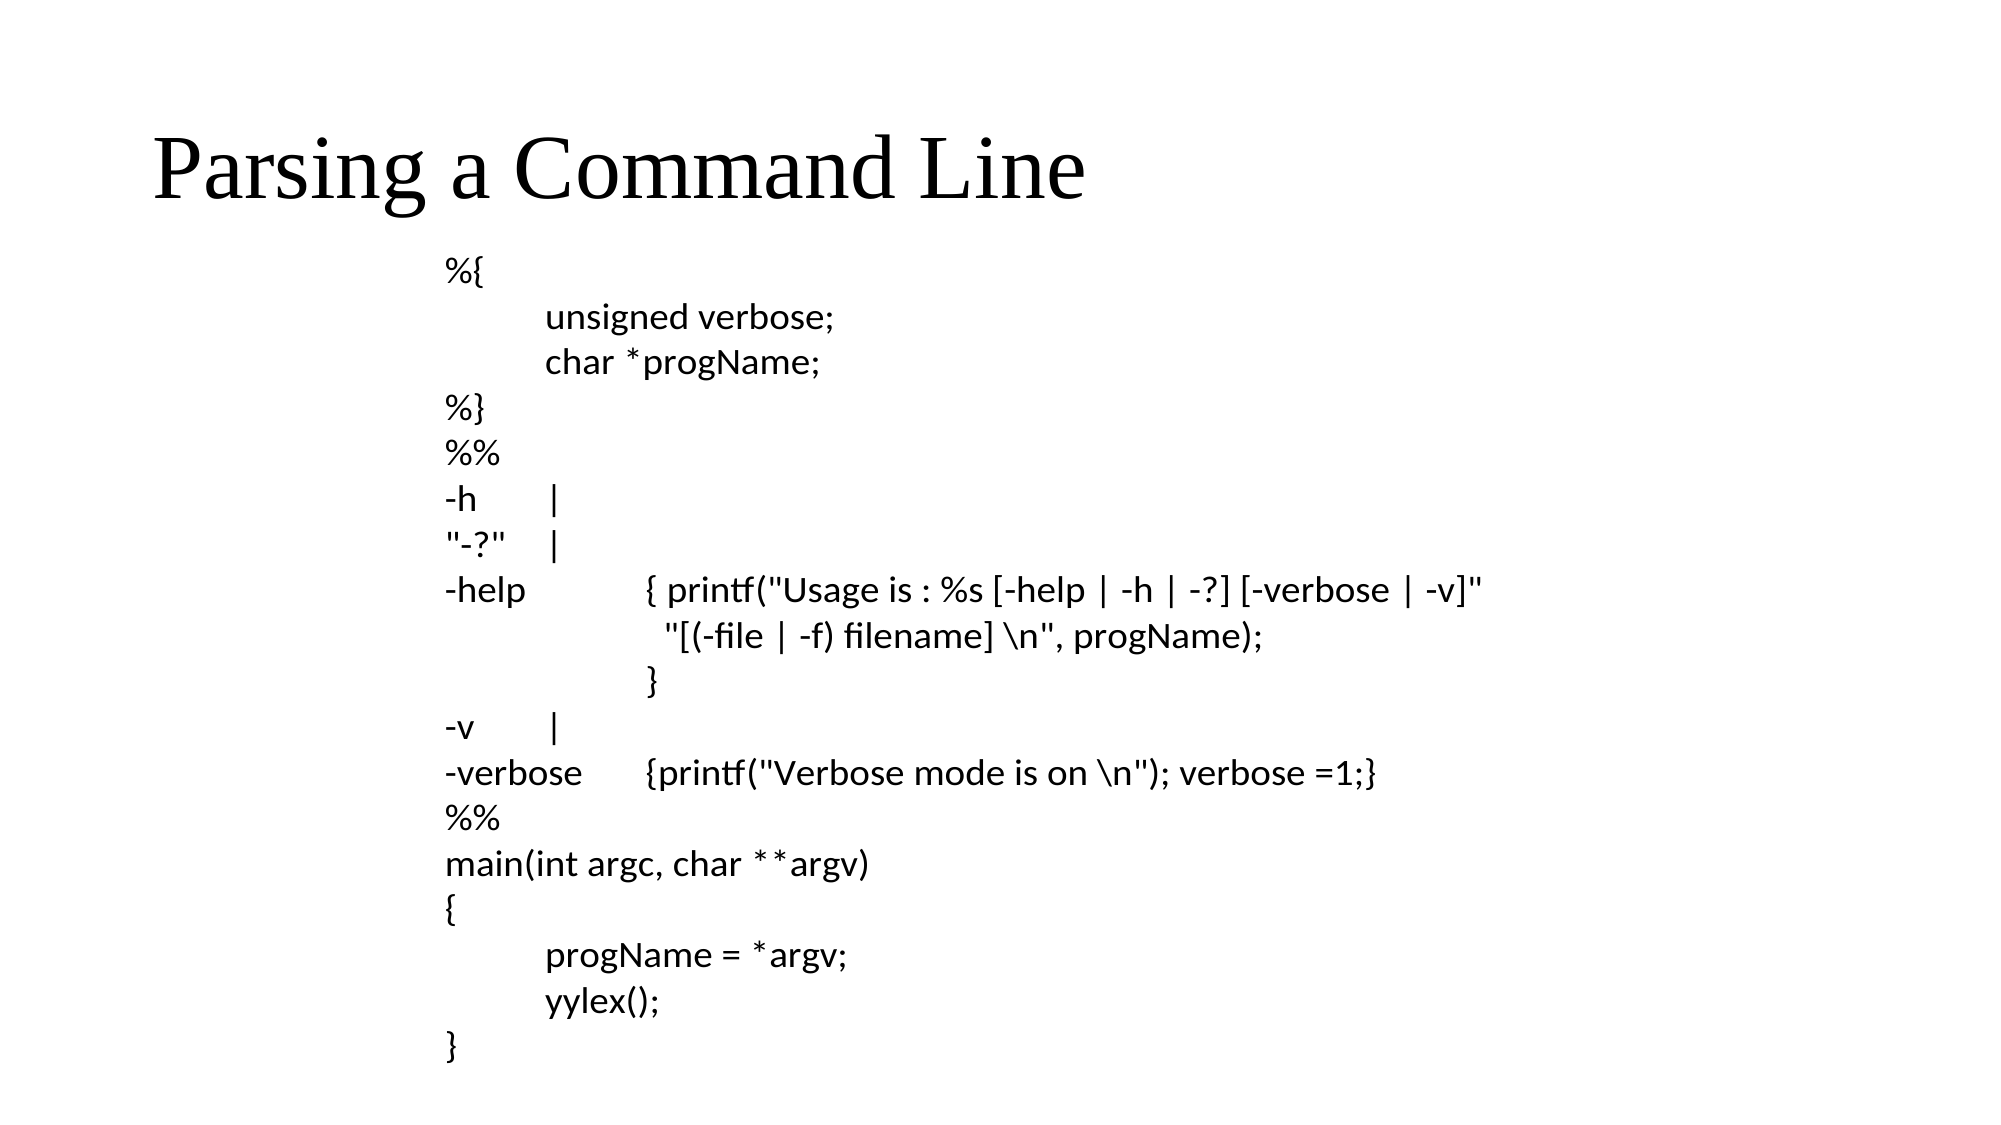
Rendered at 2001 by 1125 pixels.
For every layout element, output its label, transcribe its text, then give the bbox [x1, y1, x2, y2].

title Parsing a Command Line [137, 59, 1863, 278]
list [444, 255, 1650, 1083]
